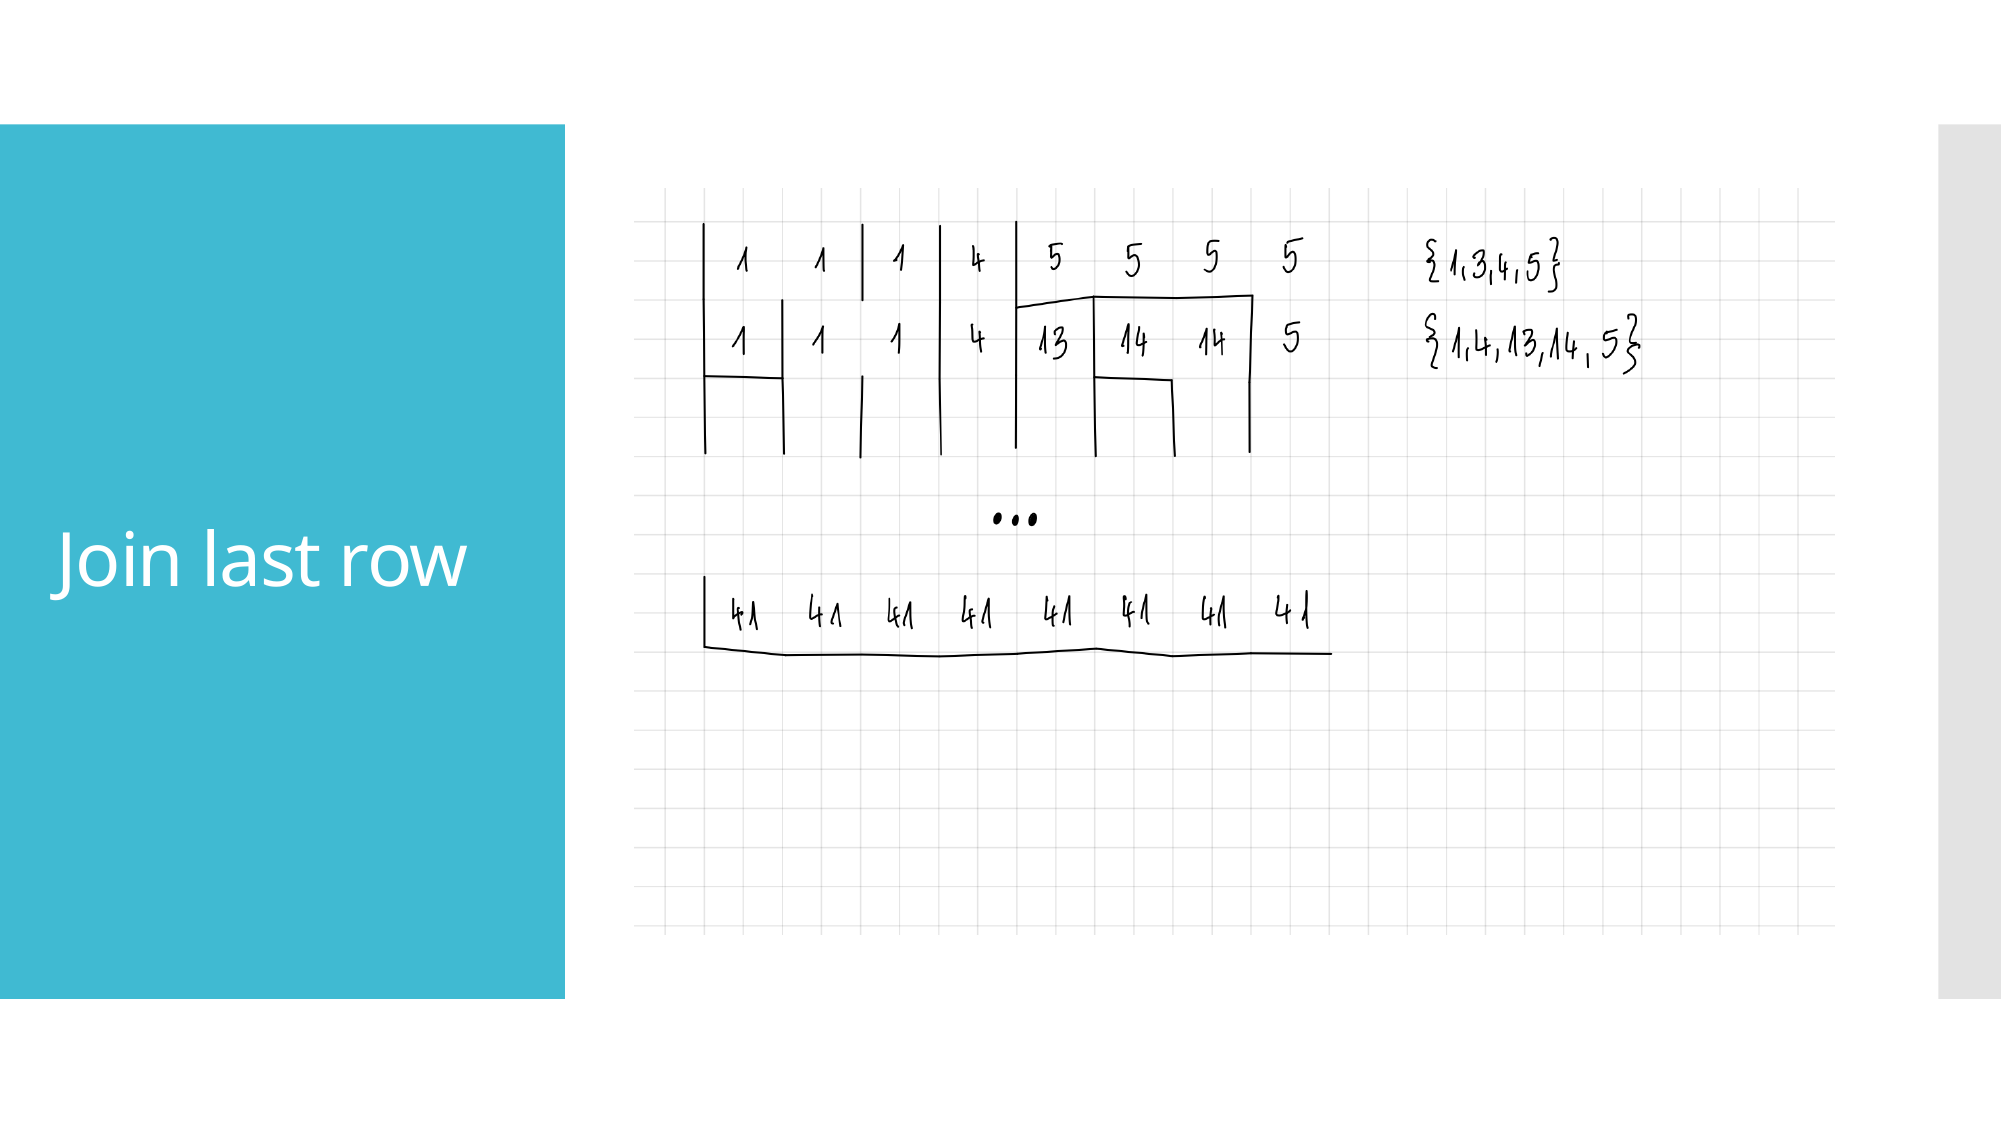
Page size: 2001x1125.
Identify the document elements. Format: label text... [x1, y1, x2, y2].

title Join last row [41, 184, 525, 940]
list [634, 188, 1835, 935]
